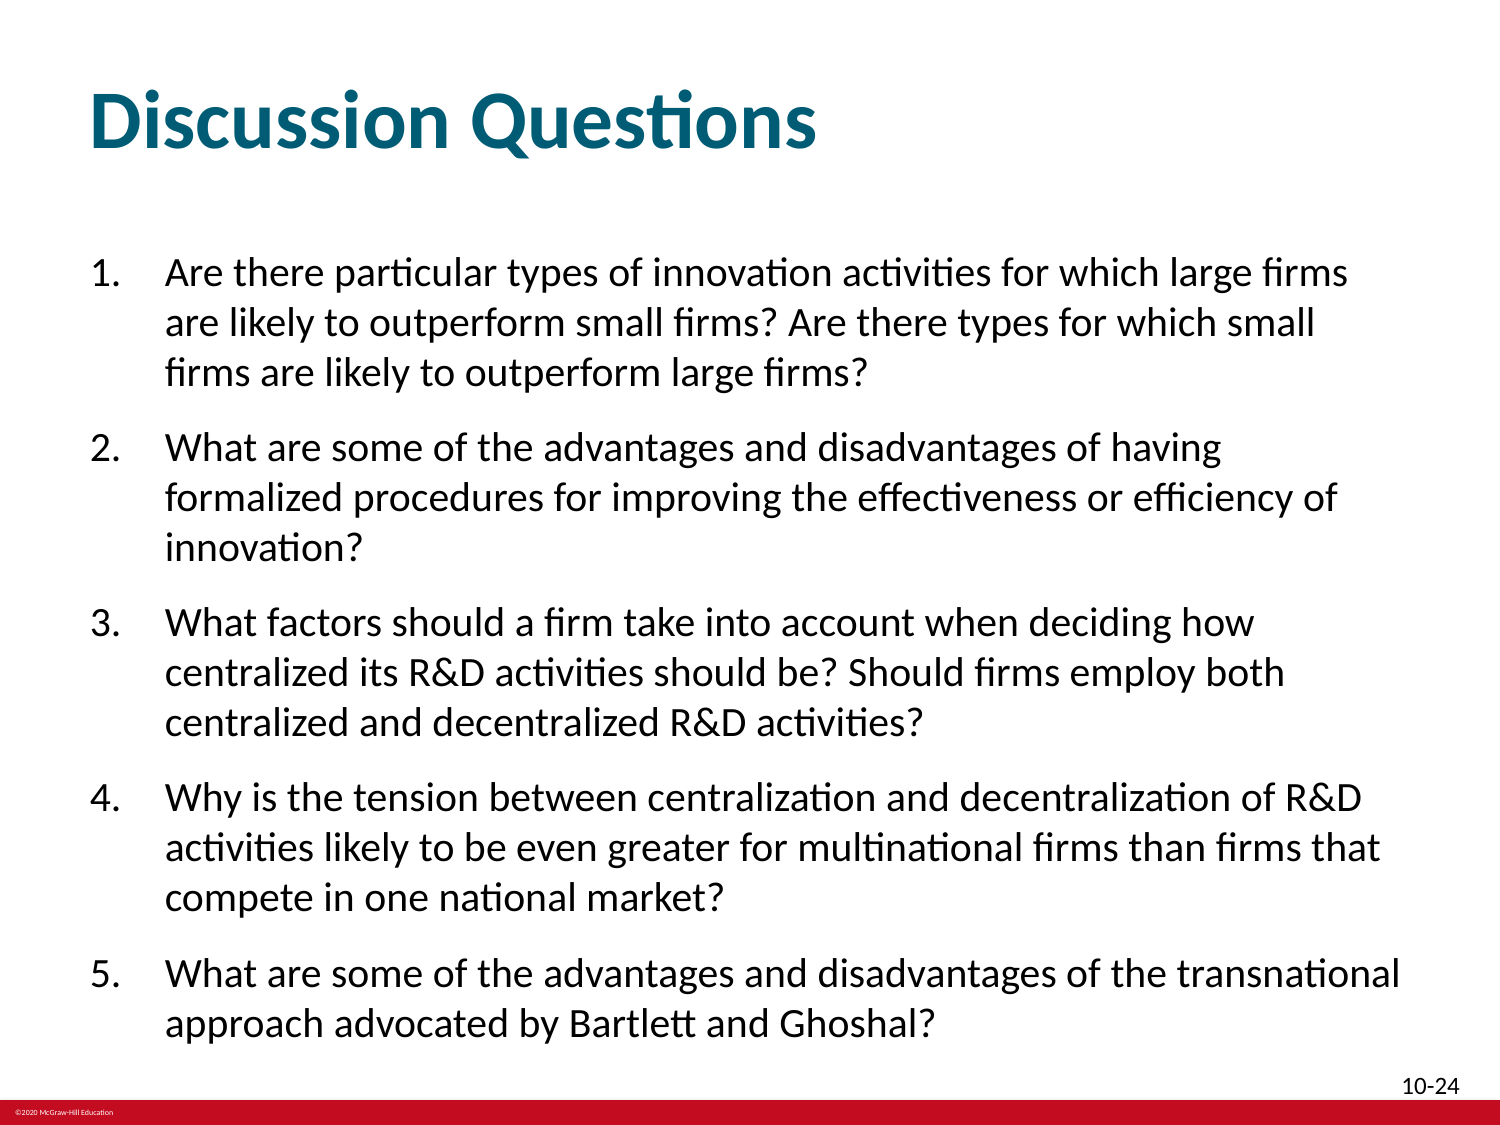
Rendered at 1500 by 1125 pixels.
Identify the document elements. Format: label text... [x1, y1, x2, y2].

list Are there particular types of innovation activities for which large firms are likely to outperform small firms? Are there types for which small firms are likely to outperform large firms? What are some of the advantages and disadvantages of having formalized procedures for improving the effectiveness or efficiency of innovation? What factors should a firm take into account when deciding how centralized its R&D activities should be? Should firms employ both centralized and decentralized R&D activities? Why is the tension between centralization and decentralization of R&D activities likely to be even greater for multinational firms than firms that compete in one national market? What are some of the advantages and disadvantages of the transnational approach advocated by Bartlett and Ghoshal? [75, 237, 1425, 1063]
title Discussion Questions [75, 24, 1425, 205]
